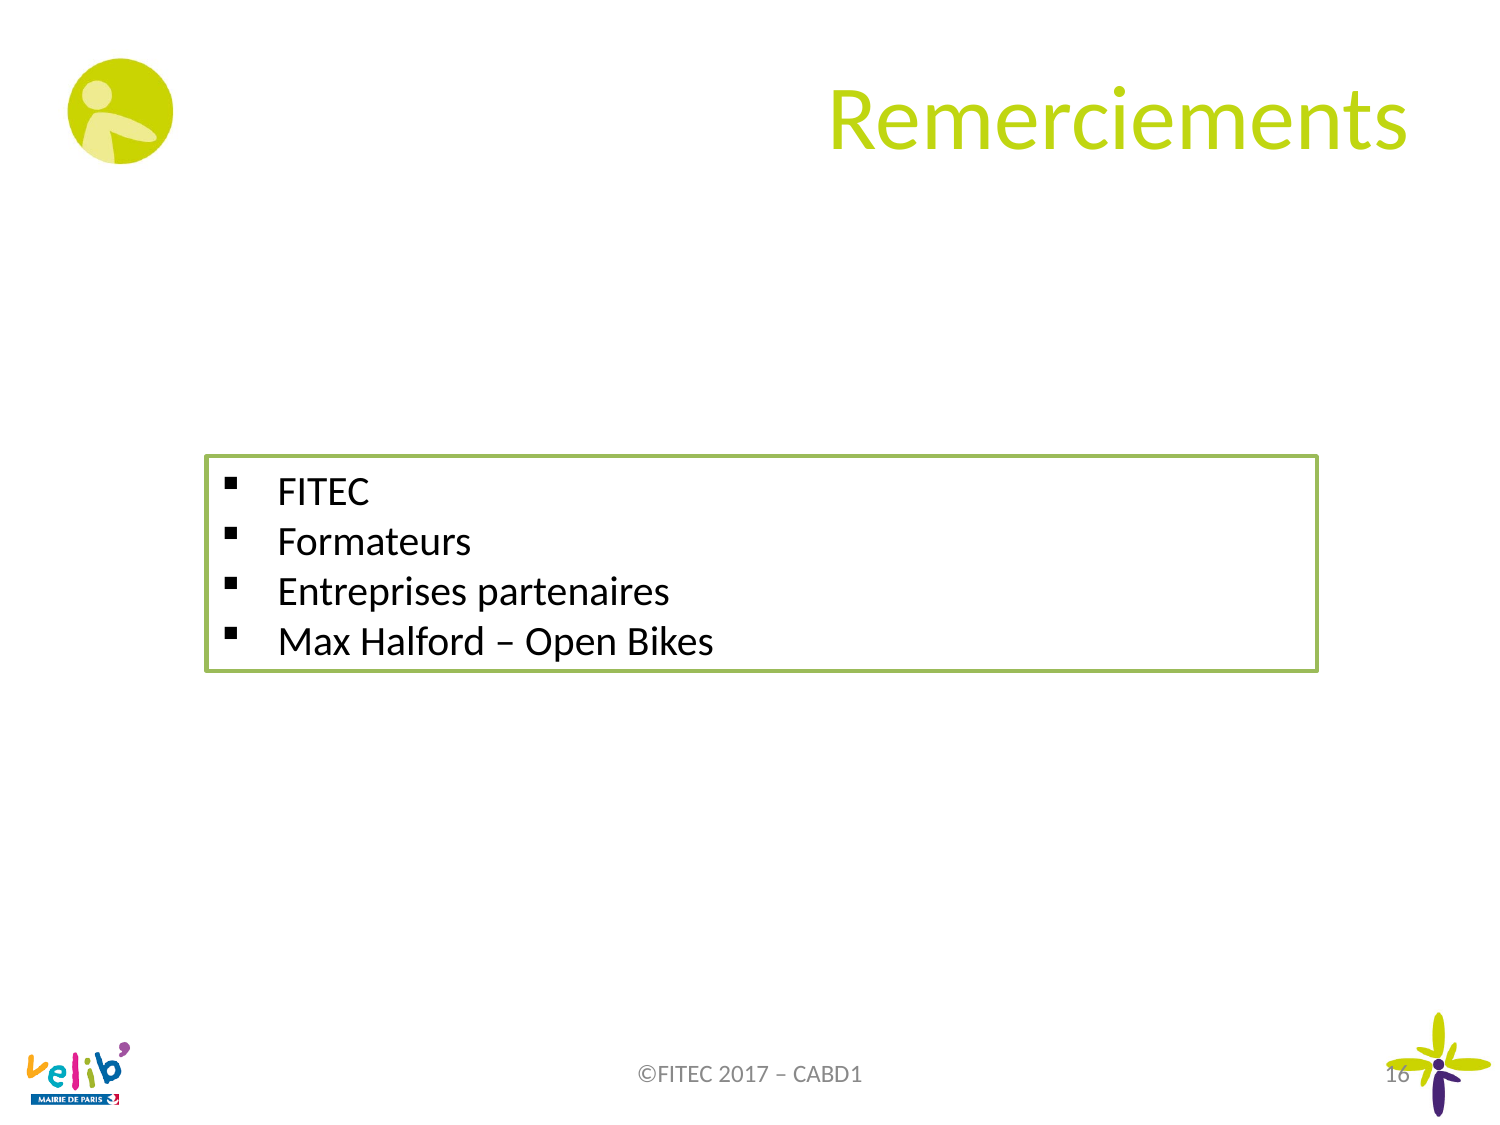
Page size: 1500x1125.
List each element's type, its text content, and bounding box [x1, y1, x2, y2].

title Remerciements [257, 19, 1425, 207]
picture [1377, 1004, 1500, 1125]
slide_number 16 [1074, 1042, 1425, 1103]
picture [0, 1032, 148, 1125]
picture [58, 49, 183, 174]
text_box FITEC Formateurs Entreprises partenaires Max Halford – Open Bikes [204, 454, 1319, 673]
footer ©FITEC 2017 – CABD1 [512, 1042, 988, 1103]
